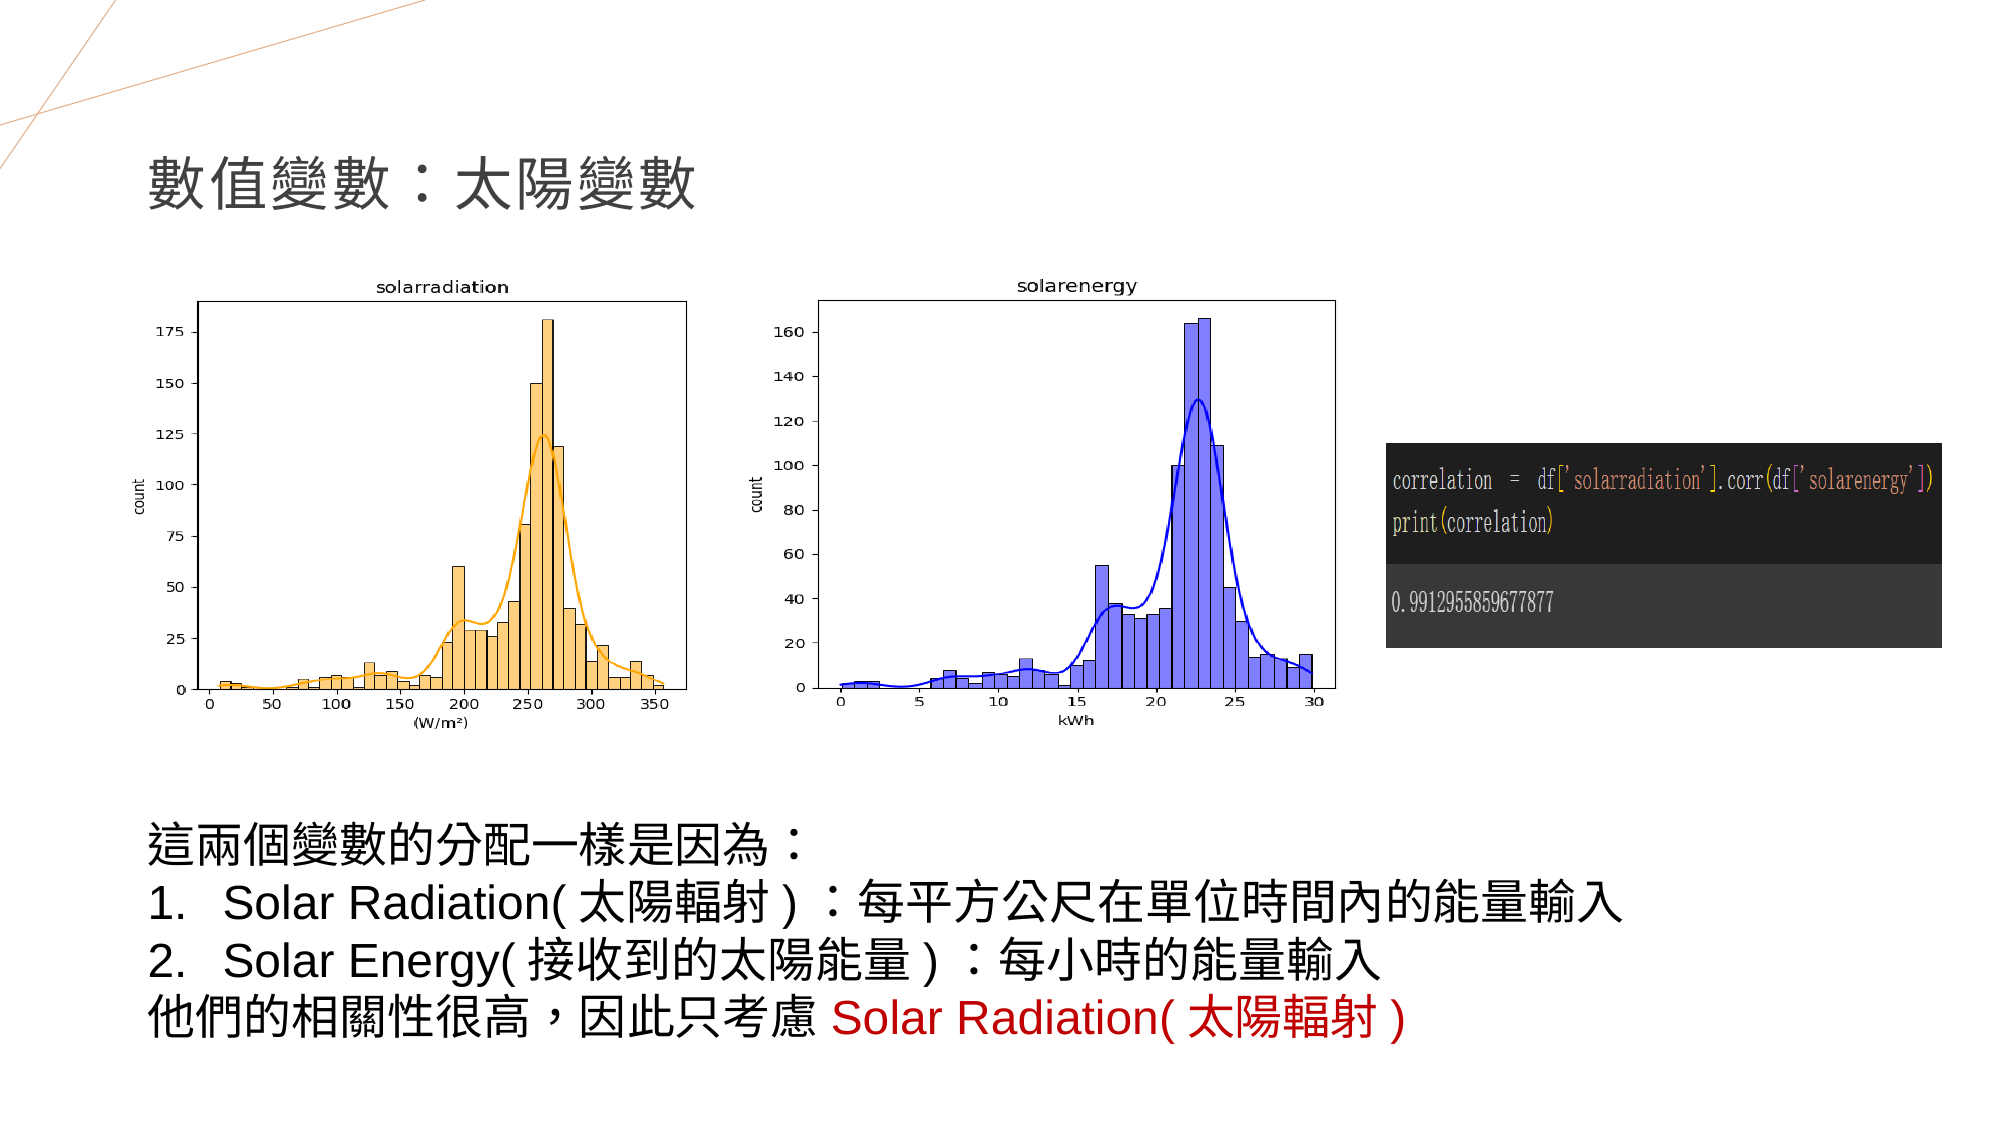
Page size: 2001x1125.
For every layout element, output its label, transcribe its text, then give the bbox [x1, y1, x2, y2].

title 數值變數：太陽變數 [132, 103, 1154, 271]
picture [736, 270, 1348, 737]
picture [120, 270, 698, 737]
picture [1386, 443, 1942, 648]
text_box 這兩個變數的分配一樣是因為： Solar Radiation(太陽輻射)：每平方公尺在單位時間內的能量輸入 Solar Energy(接收到的太陽能量)：每小時的能量輸入 他們的相關性很高，因此只考慮Solar Radiation(太陽輻射) [132, 806, 1888, 1052]
